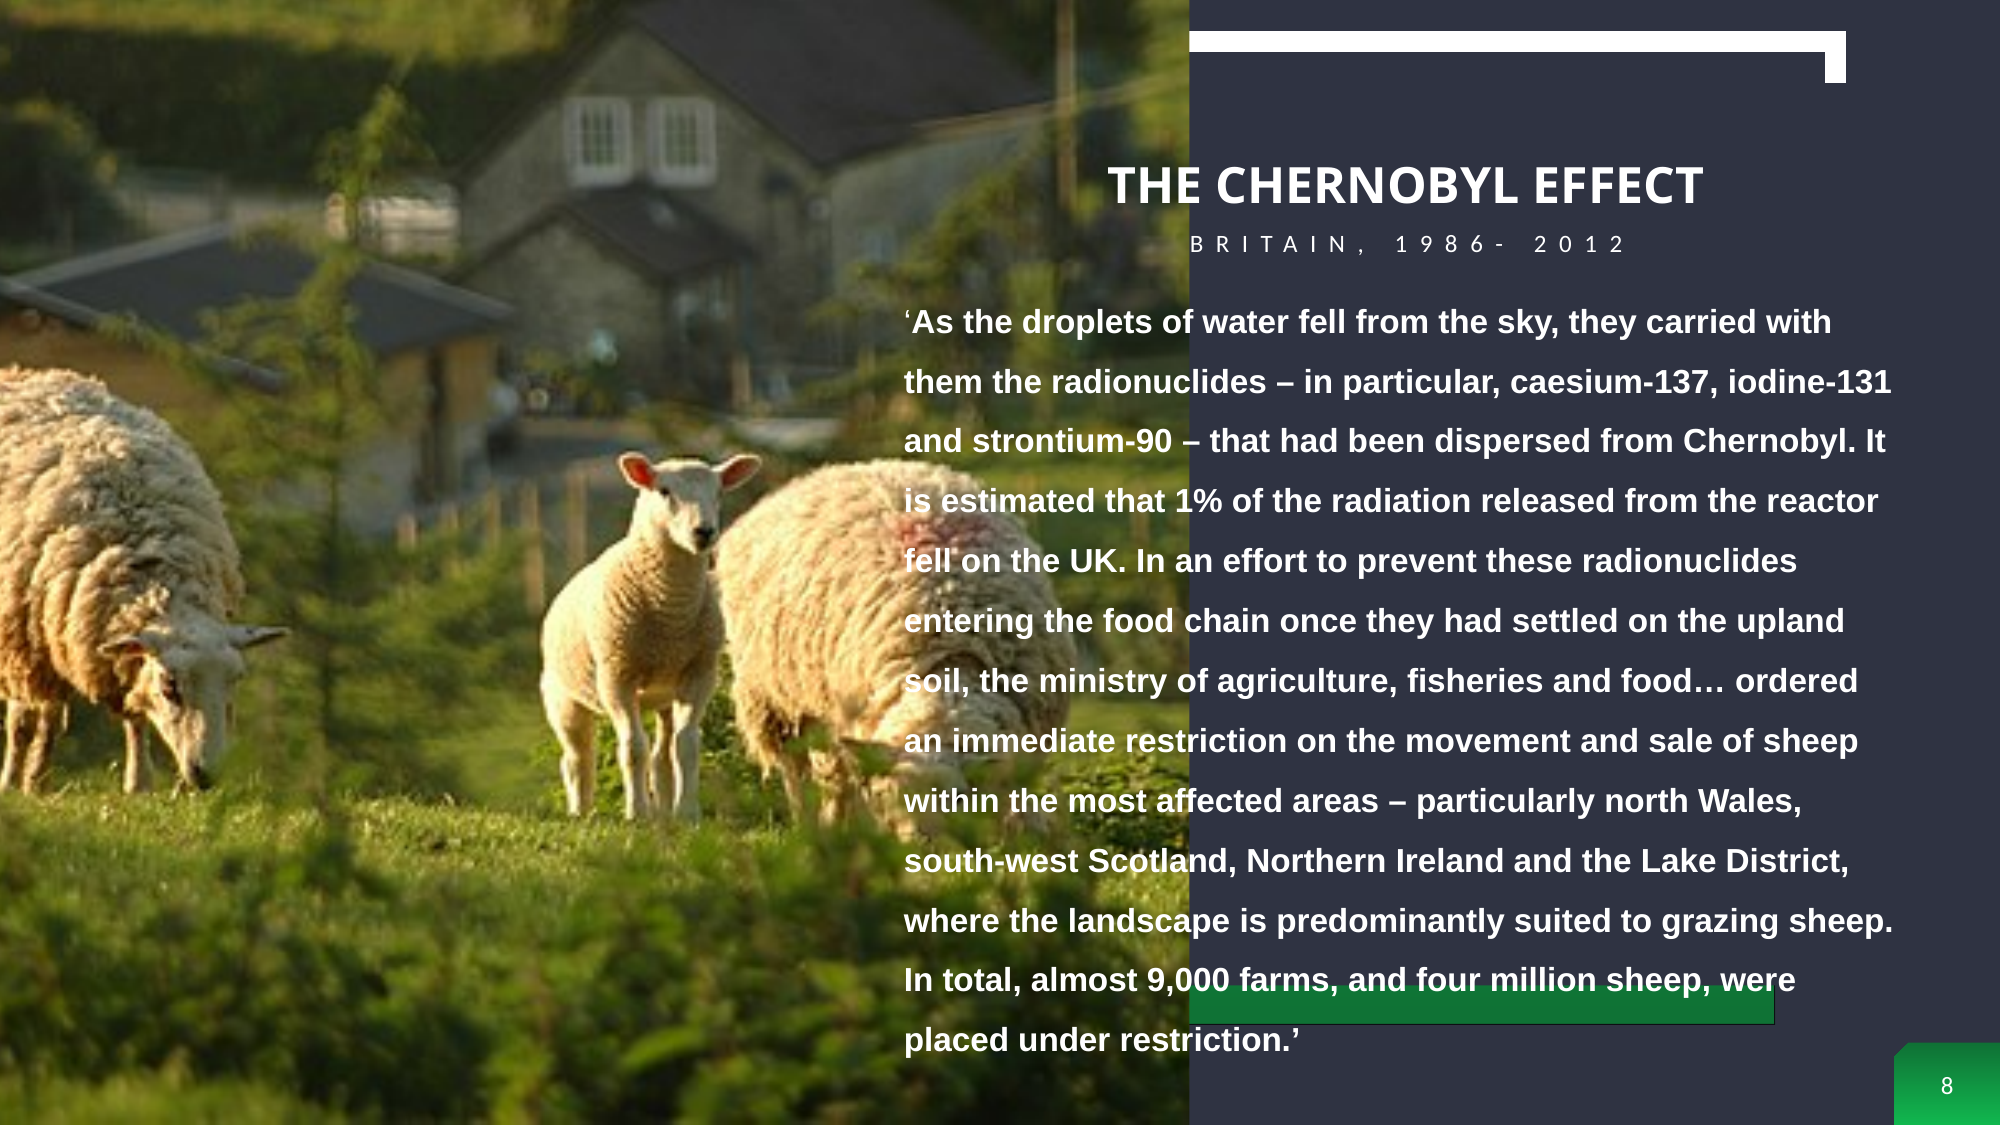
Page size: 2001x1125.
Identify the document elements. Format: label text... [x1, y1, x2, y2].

list BRITAIN, 1986- 2012 [1190, 223, 1905, 273]
list ‘As the droplets of water fell from the sky, they carried with them the radionuclides – in particular, caesium-137, iodine-131 and strontium-90 – that had been dispersed from Chernobyl. It is estimated that 1% of the radiation released from the reactor fell on the UK. In an effort to prevent these radionuclides entering the food chain once they had settled on the upland soil, the ministry of agriculture, fisheries and food… ordered an immediate restriction on the movement and sale of sheep within the most affected areas – particularly north Wales, south-west Scotland, Northern Ireland and the Lake District, where the landscape is predominantly suited to grazing sheep. In total, almost 9,000 farms, and four million sheep, were placed under restriction.’ [1190, 272, 1908, 1096]
slide_number 8 [1894, 1050, 2000, 1118]
picture [0, 0, 1190, 1125]
title the Chernobyl effect [1190, 150, 1908, 224]
